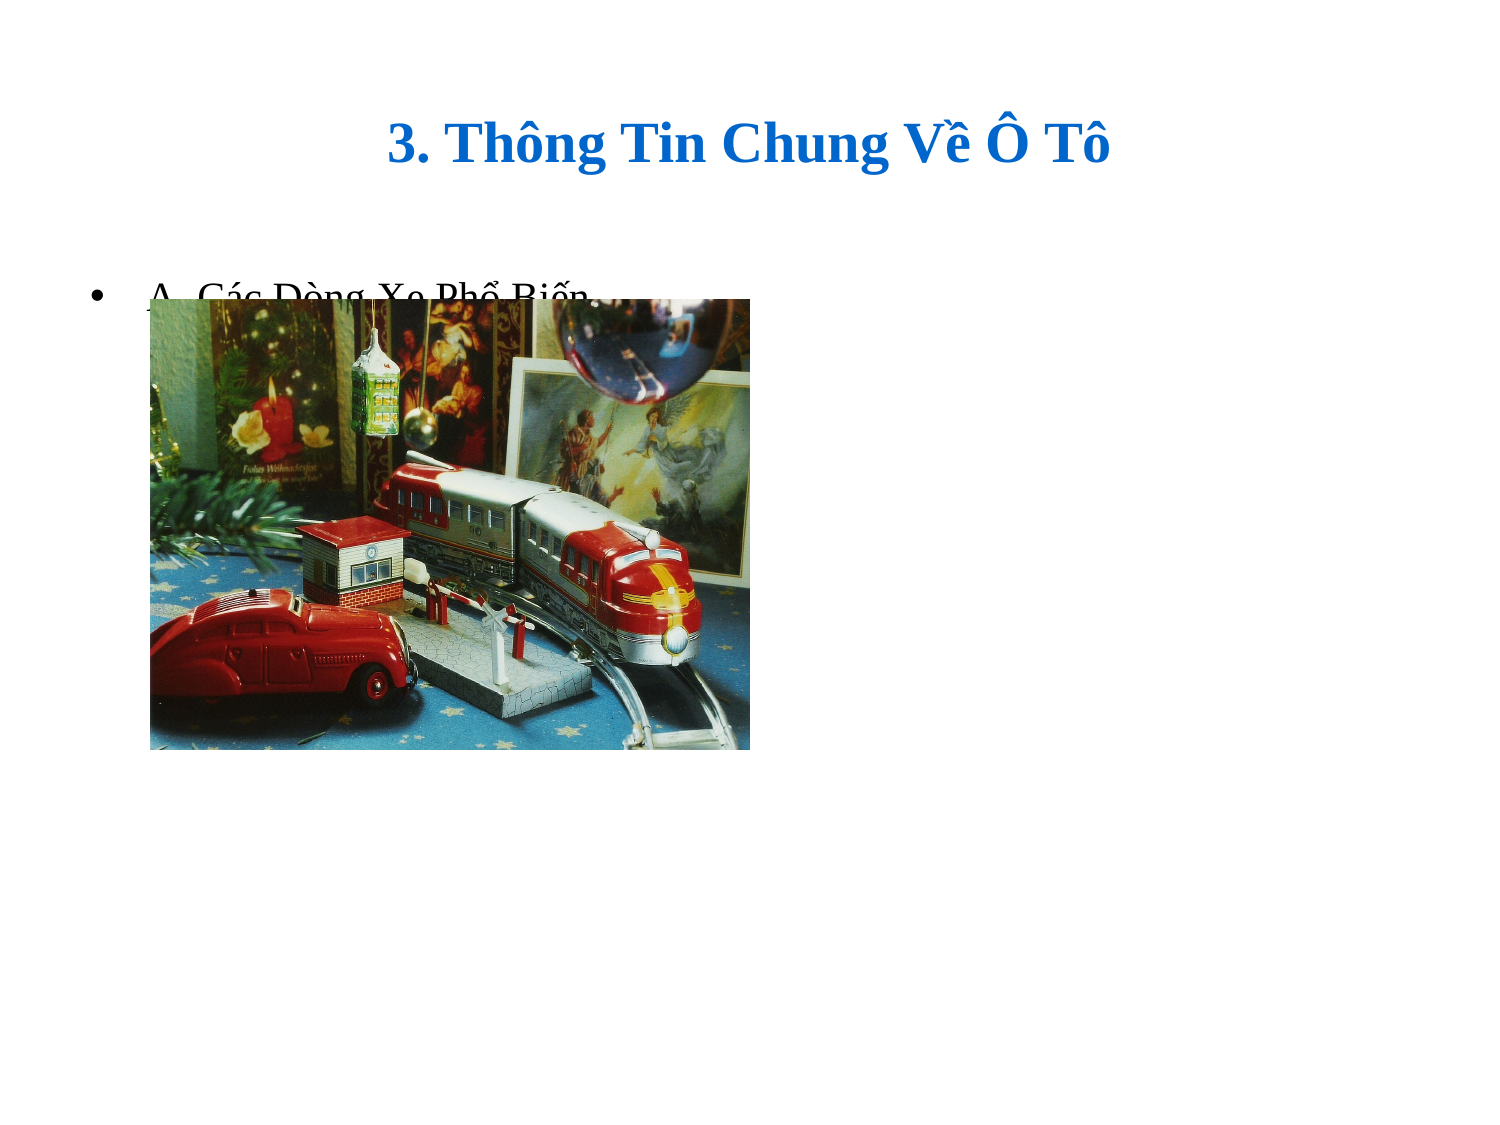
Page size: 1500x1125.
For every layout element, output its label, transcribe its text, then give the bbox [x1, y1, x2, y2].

list A. Các Dòng Xe Phổ Biến [75, 262, 1425, 1005]
picture [149, 299, 751, 751]
title 3. Thông Tin Chung Về Ô Tô [75, 45, 1425, 233]
